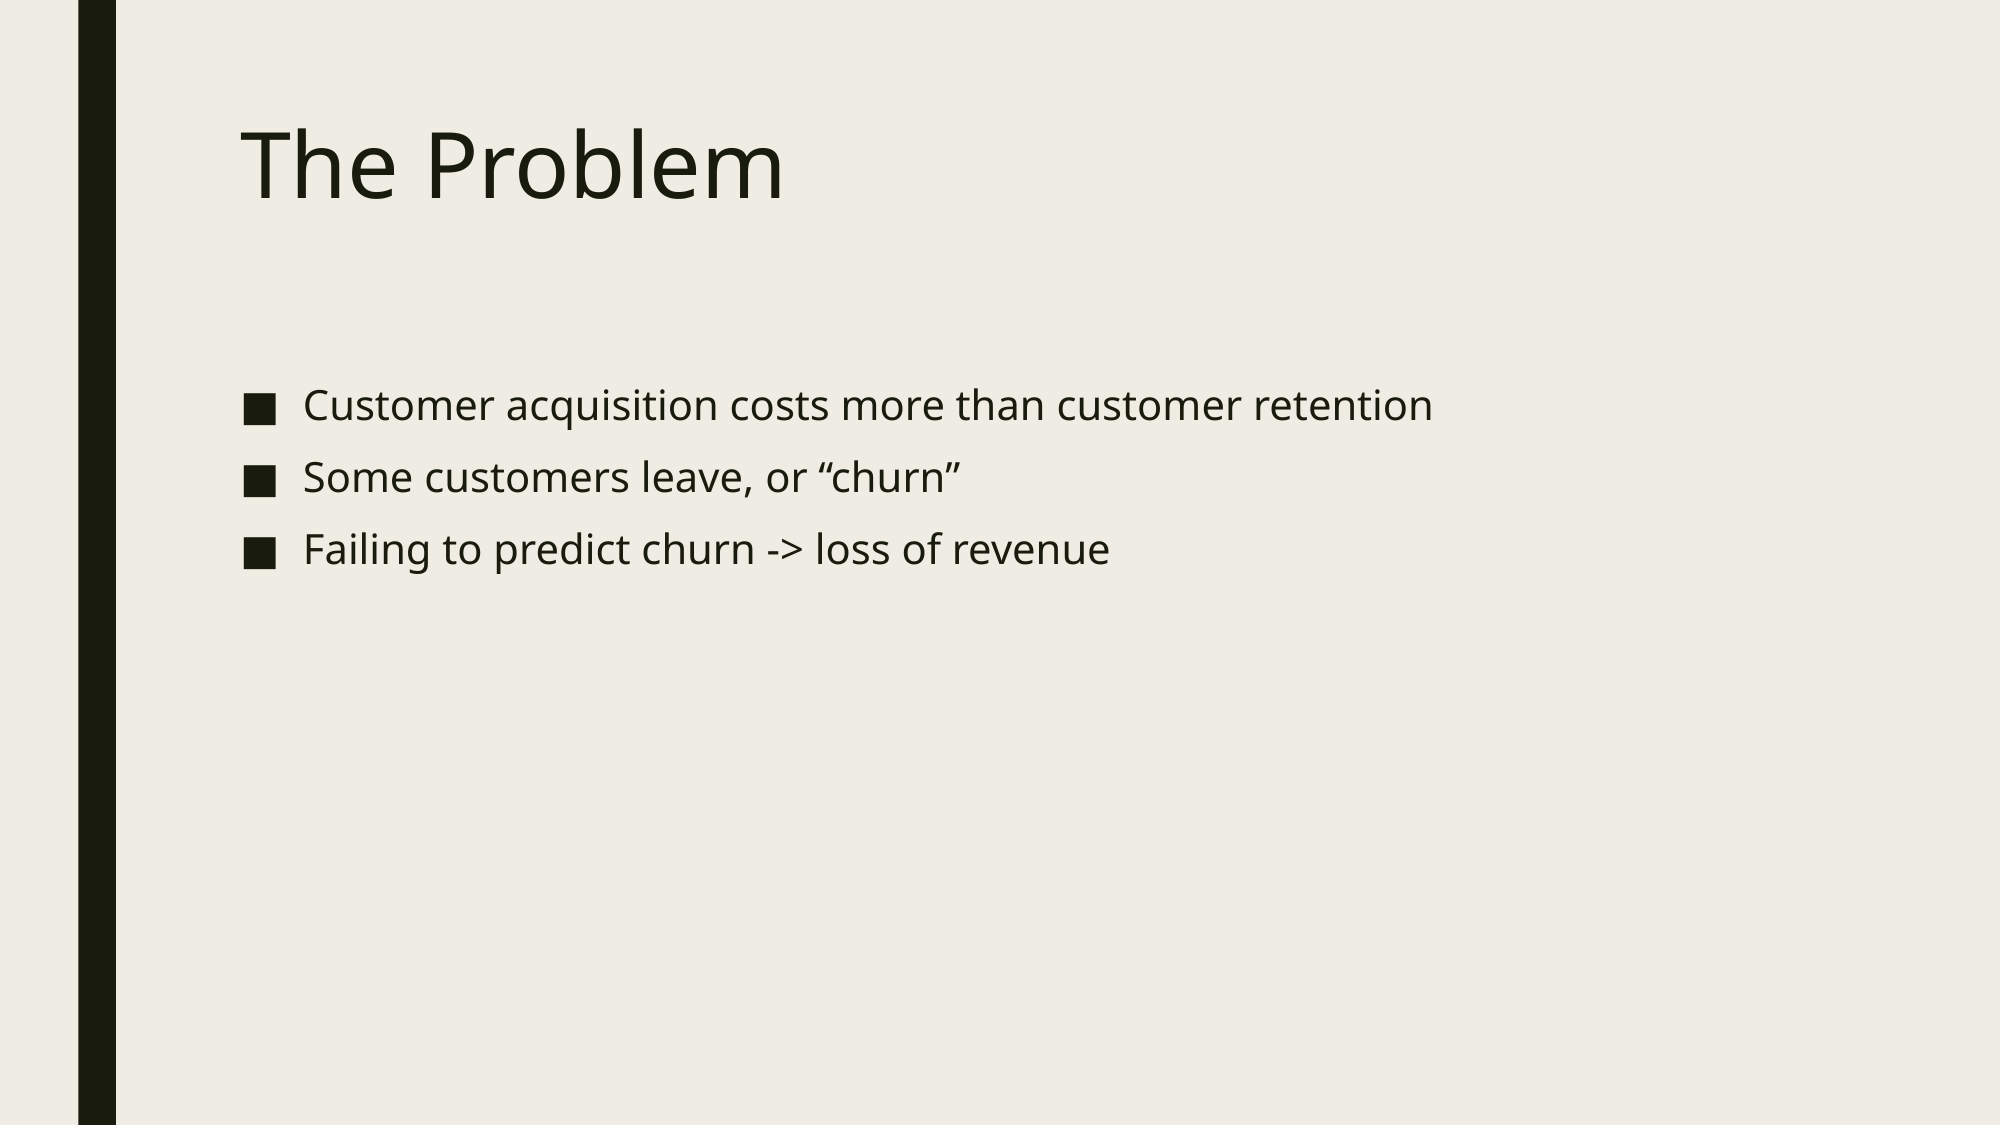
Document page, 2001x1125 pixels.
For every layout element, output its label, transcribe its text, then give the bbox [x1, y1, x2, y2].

title The Problem [225, 112, 1800, 357]
list Customer acquisition costs more than customer retention Some customers leave, or “churn” Failing to predict churn -> loss of revenue [225, 375, 1800, 963]
